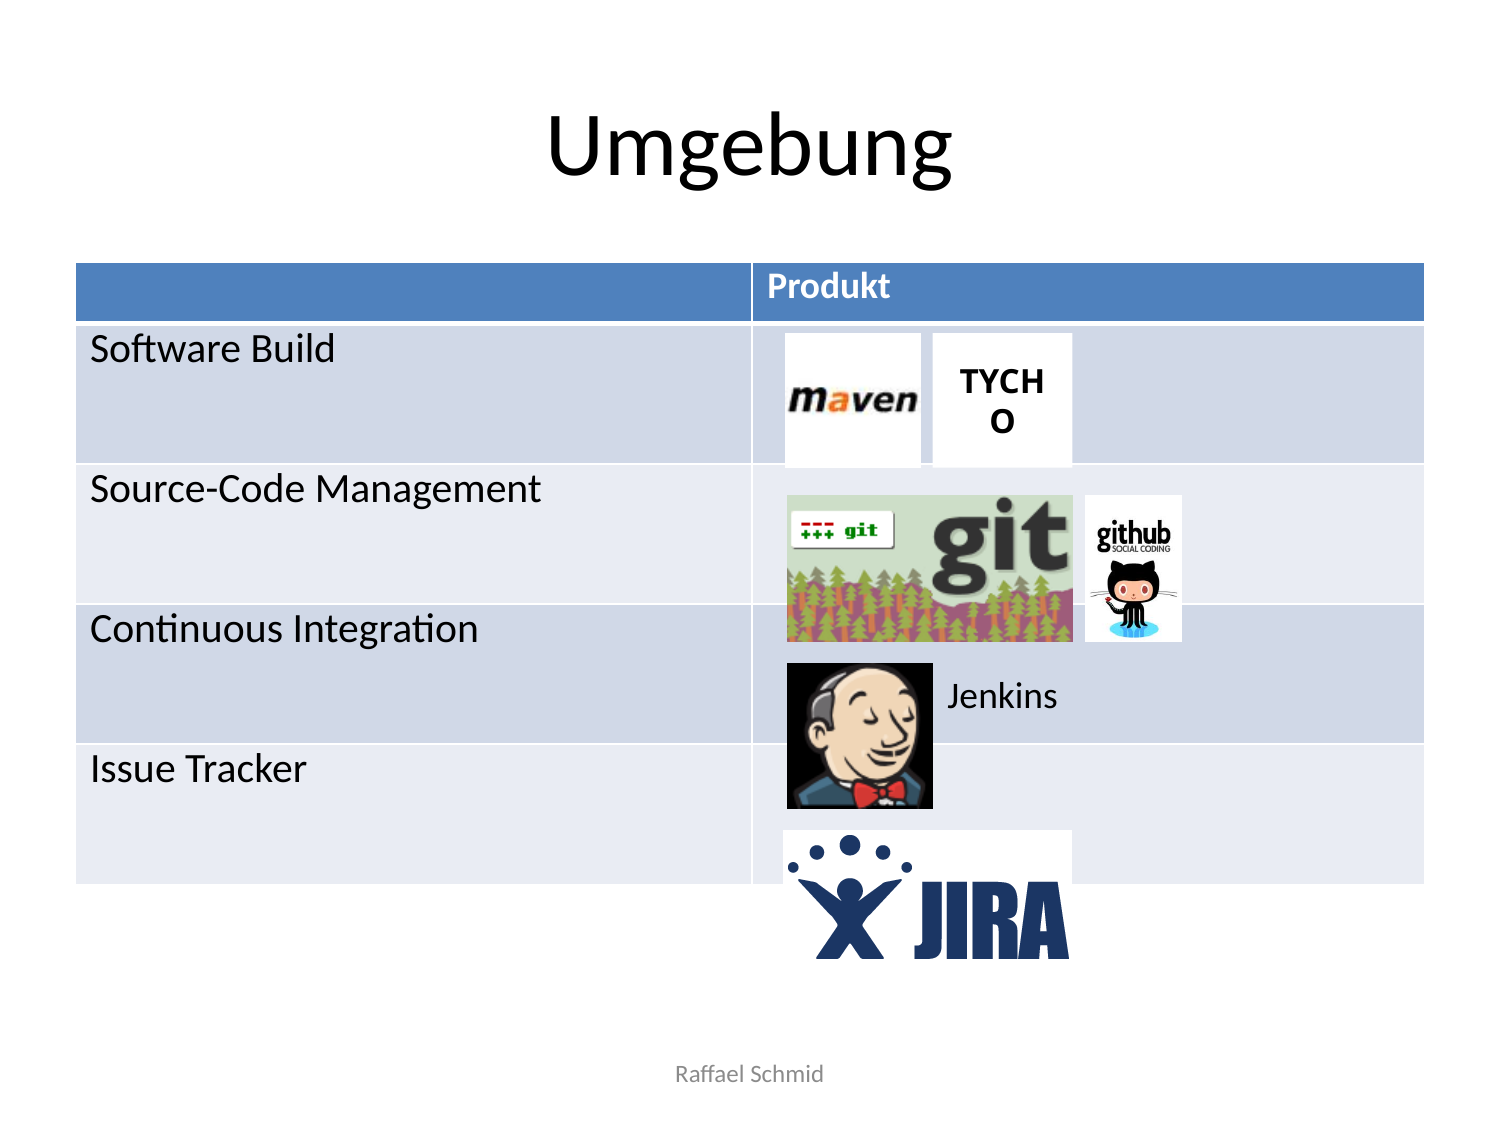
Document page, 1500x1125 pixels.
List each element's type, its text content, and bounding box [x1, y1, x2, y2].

title Umgebung [75, 45, 1425, 233]
picture [787, 495, 1073, 642]
table_header [76, 263, 751, 321]
table_cell Continuous Integration [76, 605, 751, 743]
table_cell [753, 605, 1424, 743]
table_cell [753, 465, 1424, 603]
picture [783, 829, 1073, 964]
text_box TYCHO [931, 331, 1074, 470]
footer Raffael Schmid [512, 1042, 988, 1103]
table_cell [753, 326, 1424, 463]
text_box Jenkins [934, 663, 1128, 724]
table_cell [753, 745, 1424, 884]
picture [787, 663, 933, 809]
table_header Produkt [753, 263, 1424, 321]
table_cell Software Build [76, 326, 751, 463]
table_cell Source-Code Management [76, 465, 751, 603]
picture [785, 332, 921, 468]
picture [1085, 495, 1183, 642]
table_cell Issue Tracker [76, 745, 751, 884]
